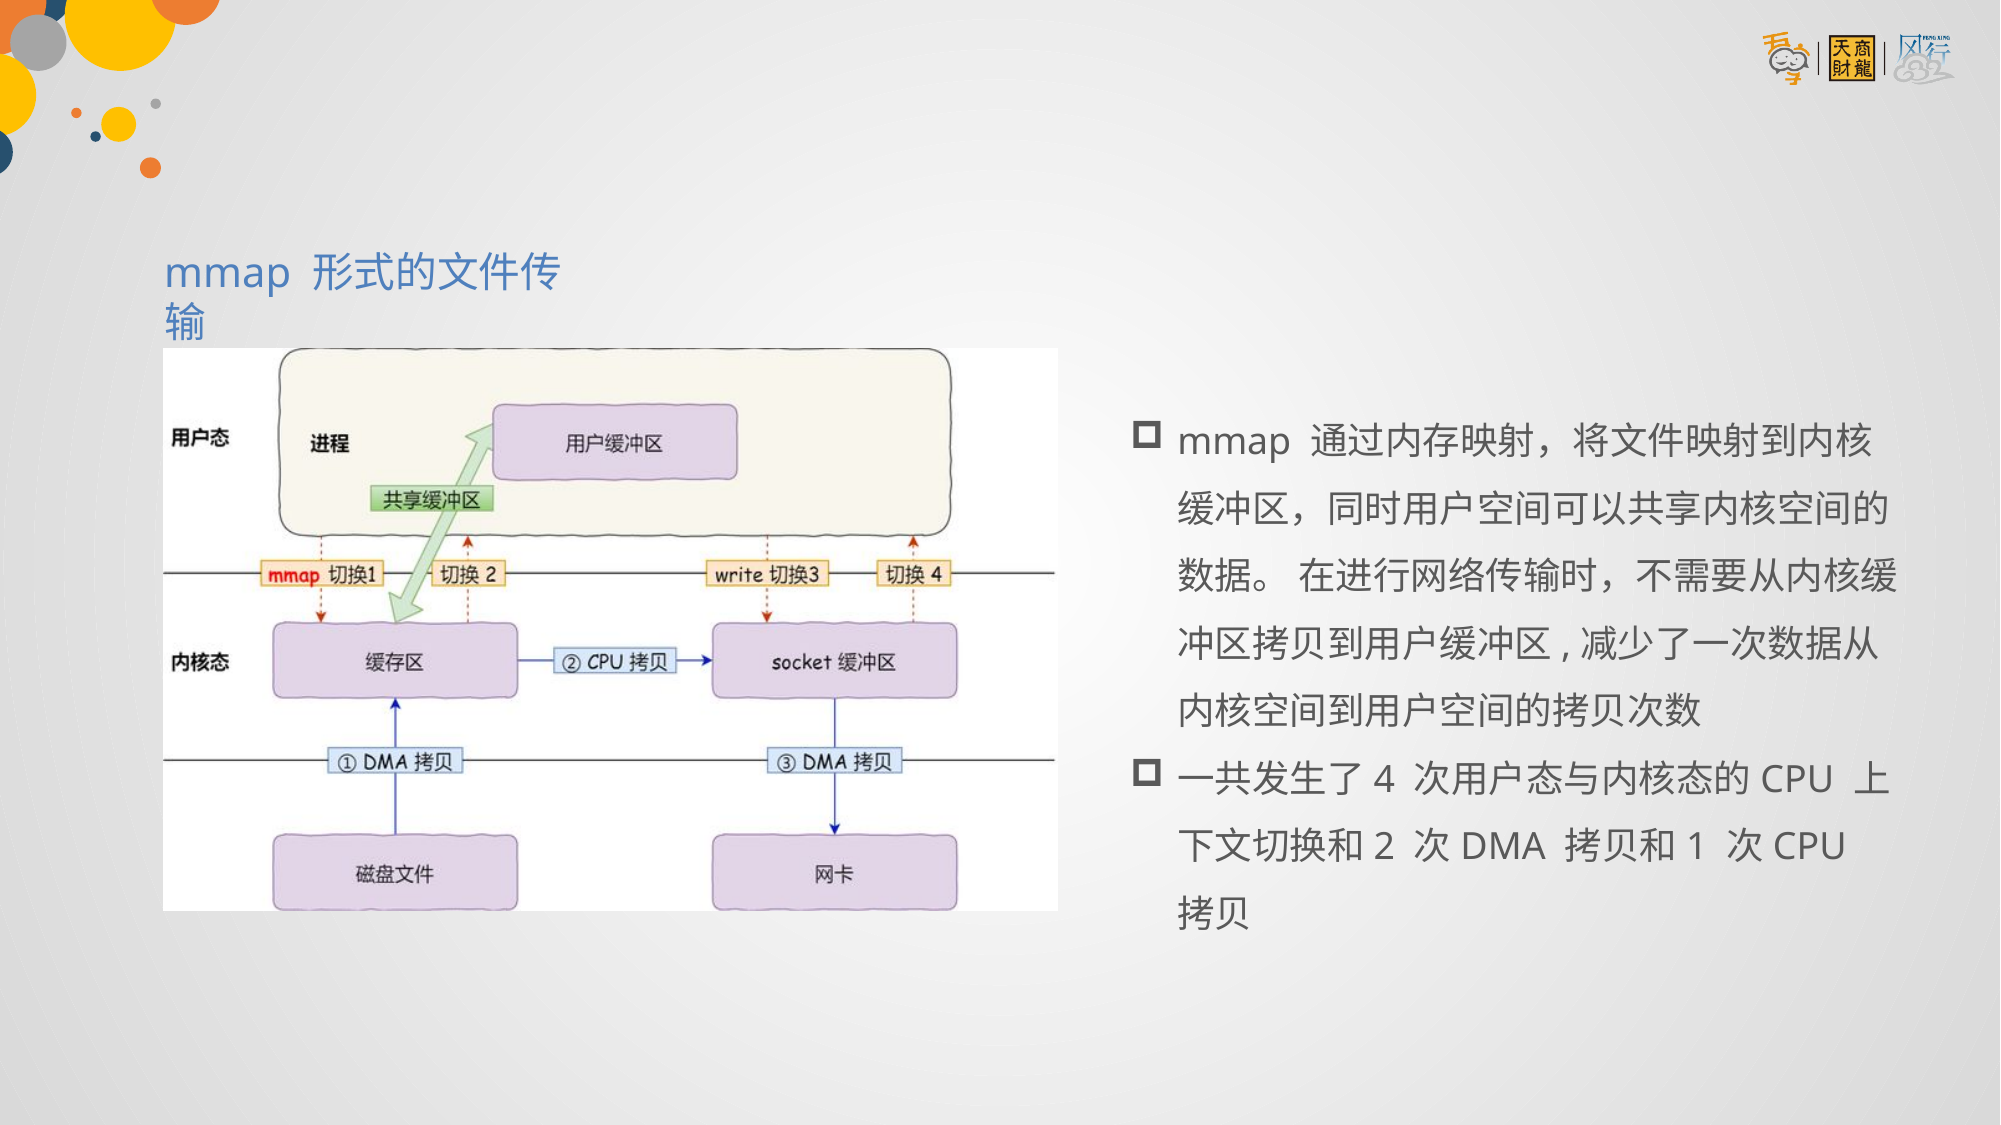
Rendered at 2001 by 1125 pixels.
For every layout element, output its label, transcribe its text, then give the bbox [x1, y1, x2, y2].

picture [163, 348, 1058, 911]
picture [1759, 26, 1959, 87]
text_box mmap 通过内存映射，将文件映射到内核缓冲区，同时用户空间可以共享内核空间的数据。 在进行网络传输时，不需要从内核缓冲区拷贝到用户缓冲区,减少了一次数据从内核空间到用户空间的拷贝次数 一共发生了4 次用户态与内核态的CPU 上下文切换和2 次DMA 拷贝和1 次CPU 拷贝 [1115, 387, 1918, 943]
text_box mmap 形式的文件传输 [149, 238, 613, 353]
